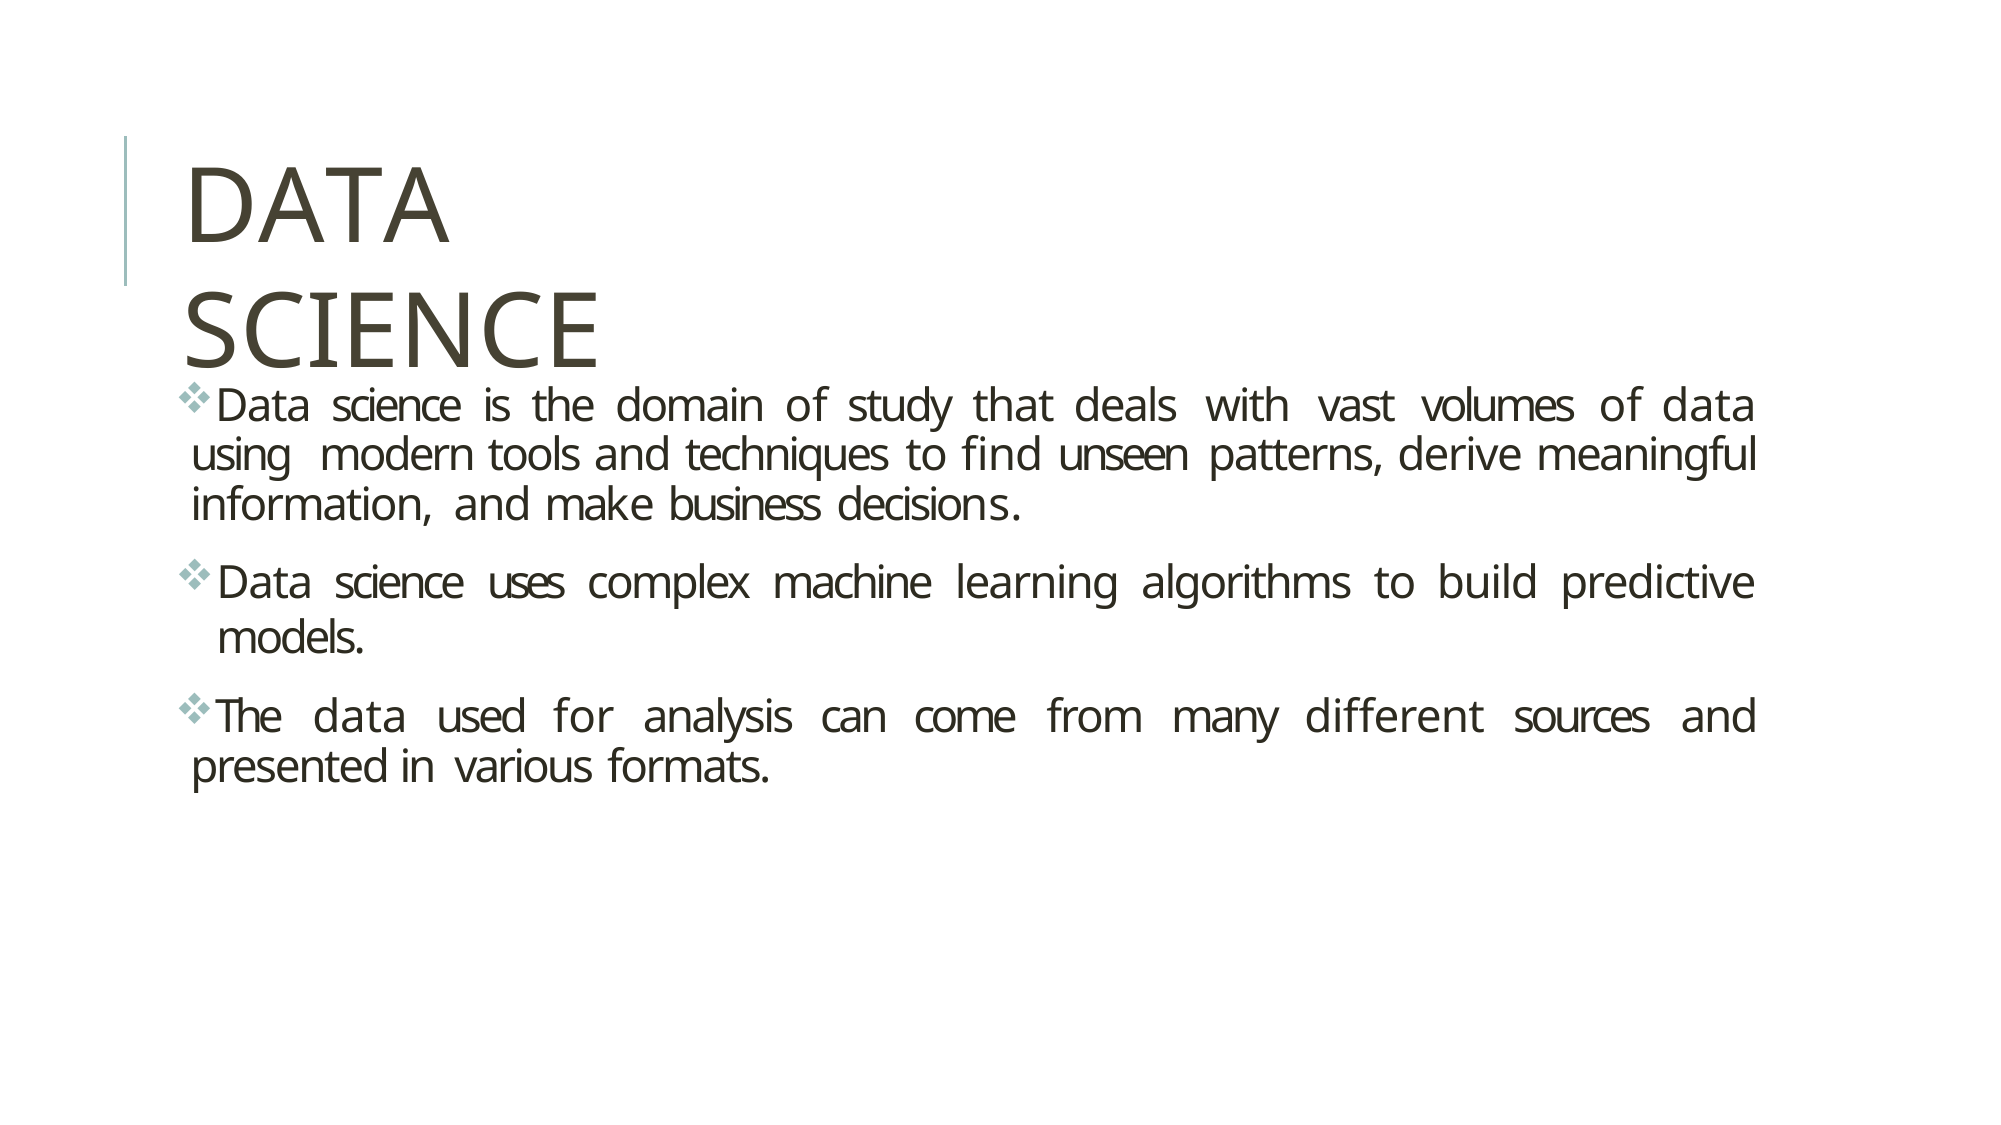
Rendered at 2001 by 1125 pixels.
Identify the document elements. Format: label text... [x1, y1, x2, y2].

text_box Data science is the domain of study that deals with vast volumes of data using modern tools and techniques to find unseen patterns, derive meaningful information, and make business decisions. Data science uses complex machine learning algorithms to build predictive models. The data used for analysis can come from many different sources and presented in various formats. [173, 372, 1758, 792]
title DATA SCIENCE [180, 136, 622, 372]
